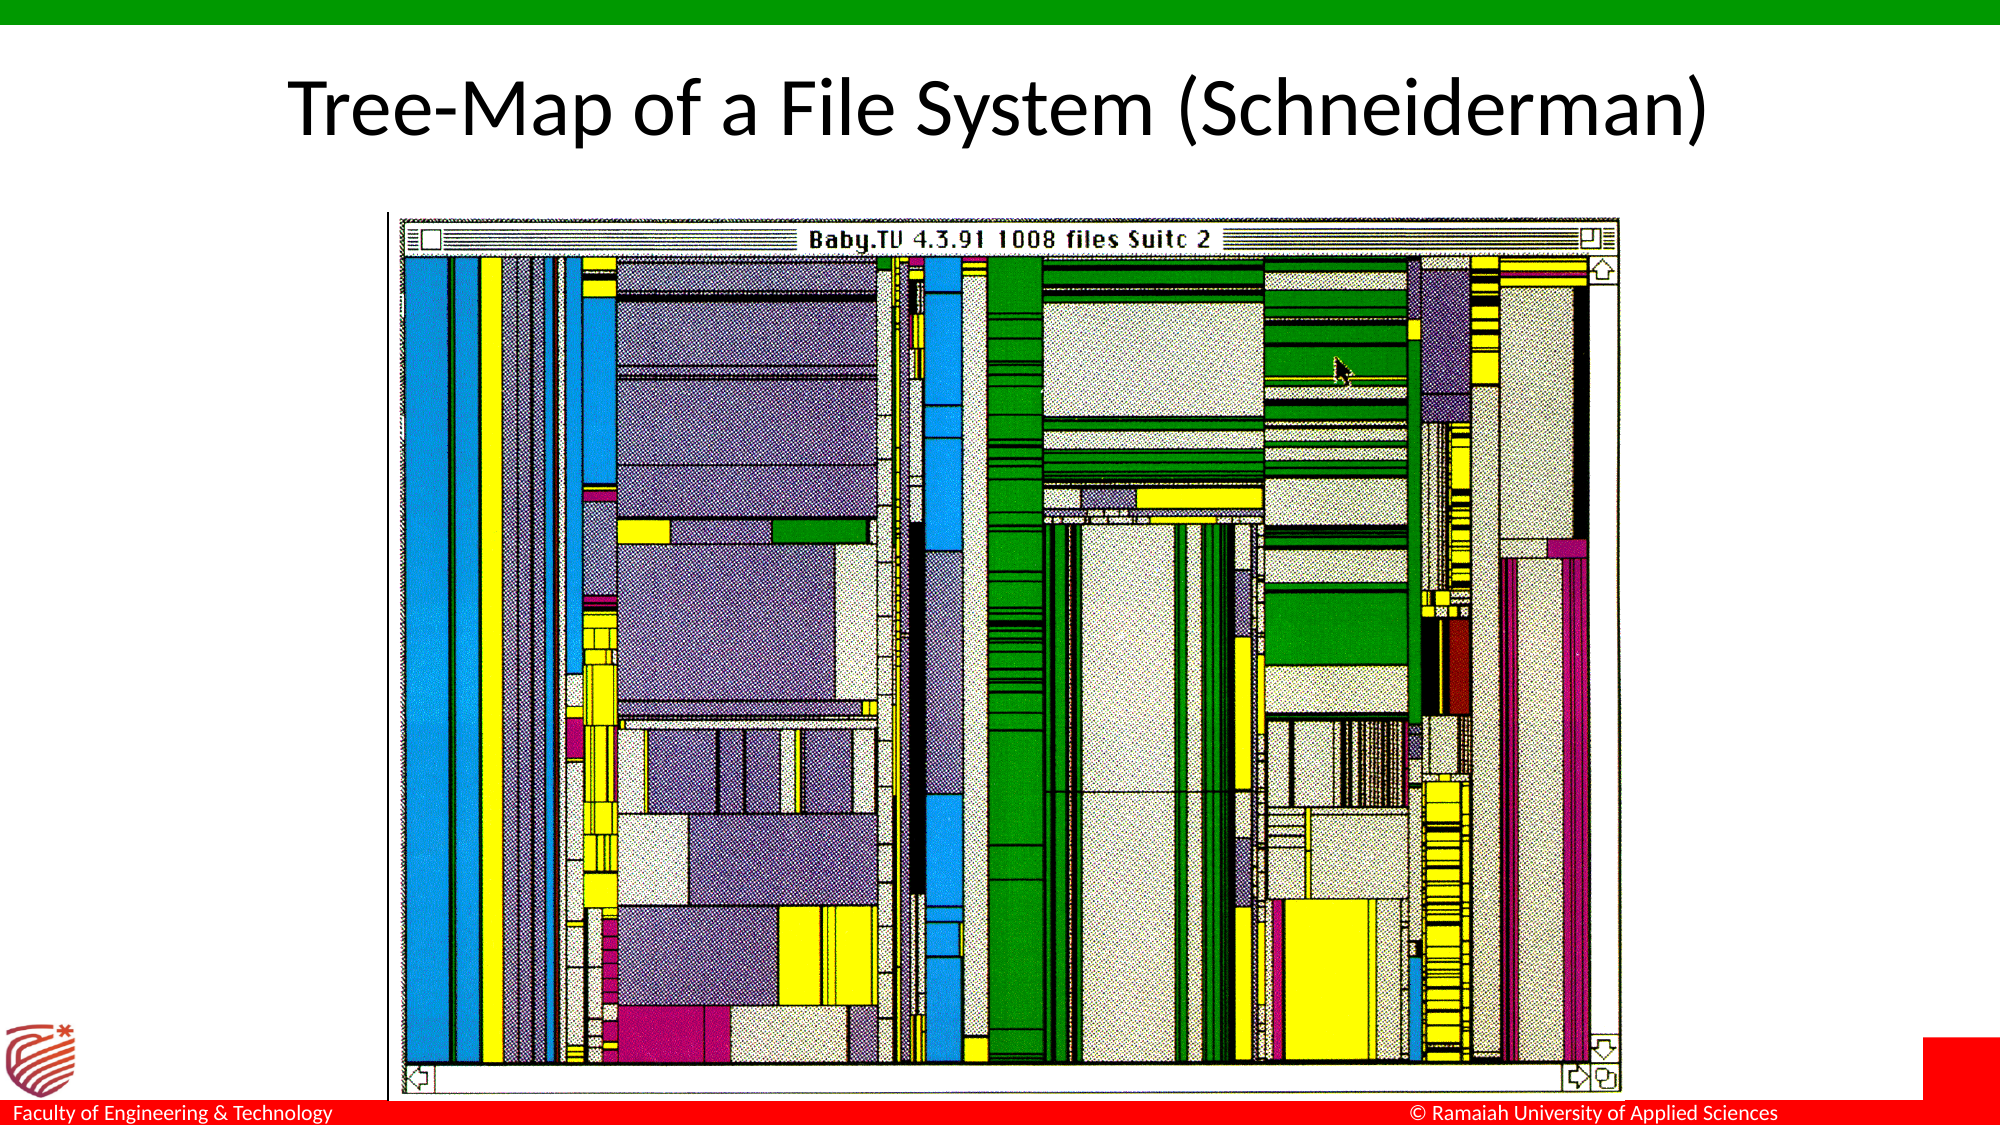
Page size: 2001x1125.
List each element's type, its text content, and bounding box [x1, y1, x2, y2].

title Tree-Map of a File System (Schneiderman) [99, 45, 1900, 233]
picture [0, 1013, 84, 1100]
picture [387, 212, 1626, 1102]
